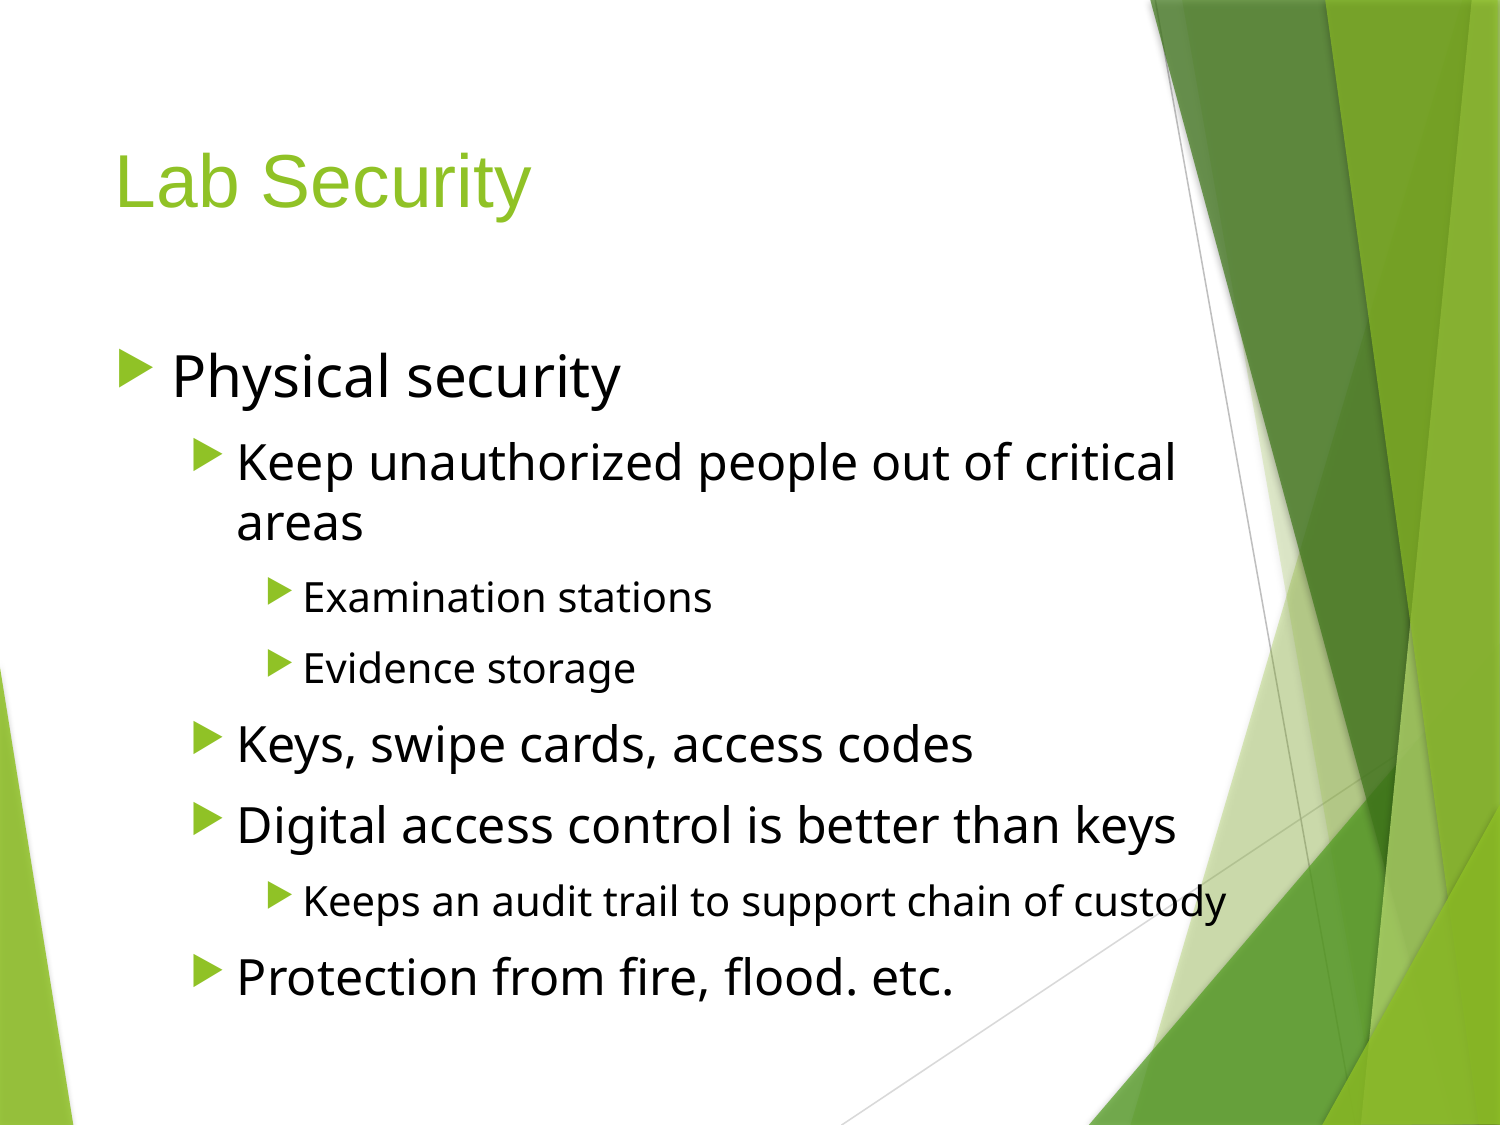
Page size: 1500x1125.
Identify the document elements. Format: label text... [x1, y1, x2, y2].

title Lab Security [99, 125, 1450, 271]
list Physical security Keep unauthorized people out of critical areas Examination stations Evidence storage Keys, swipe cards, access codes Digital access control is better than keys Keeps an audit trail to support chain of custody Protection from fire, flood. etc. [99, 332, 1285, 1046]
